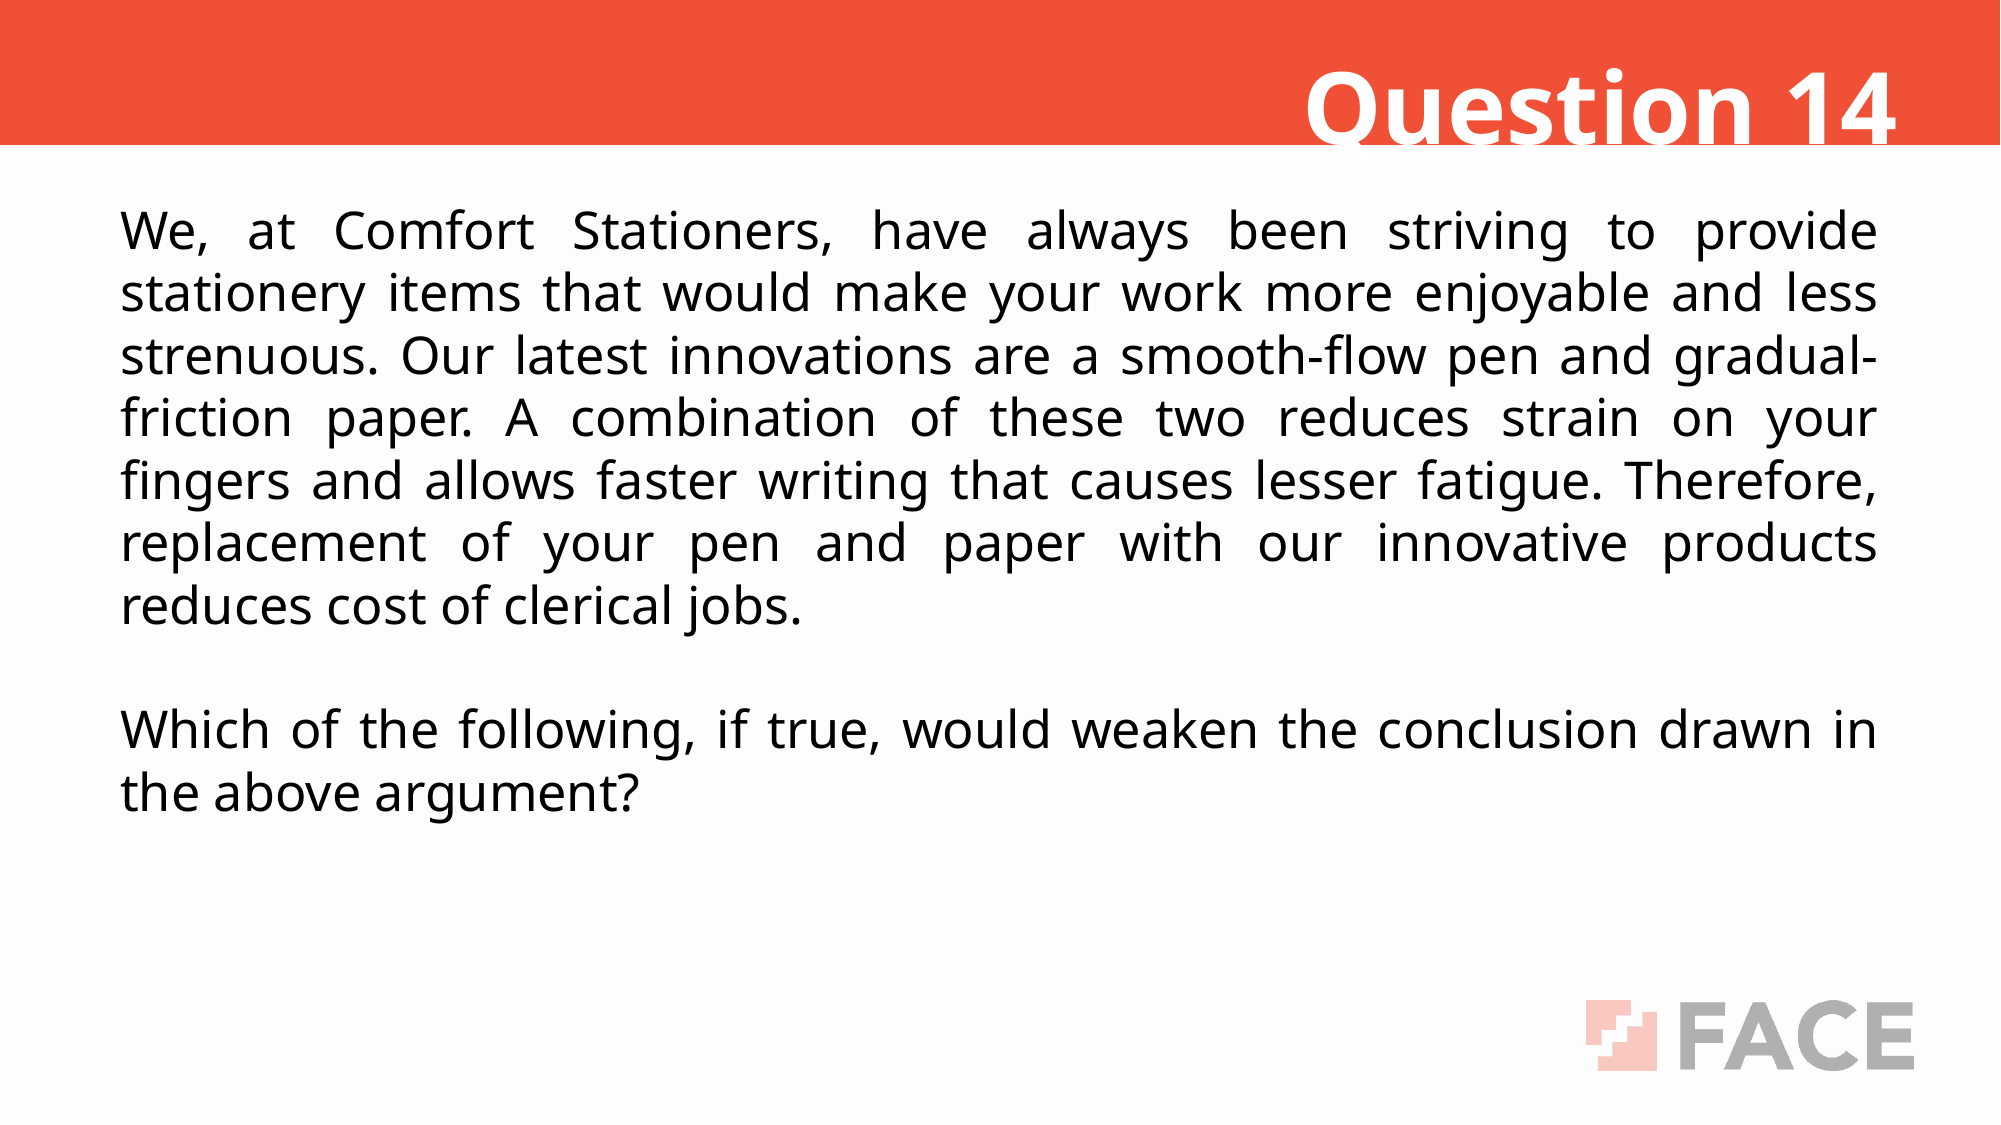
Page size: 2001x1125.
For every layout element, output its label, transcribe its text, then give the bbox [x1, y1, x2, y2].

text_box Question 14 [638, 37, 1914, 173]
picture [1586, 1000, 1914, 1072]
text_box We, at Comfort Stationers, have always been striving to provide stationery items that would make your work more enjoyable and less strenuous. Our latest innovations are a smooth-flow pen and gradual-friction paper. A combination of these two reduces strain on your fingers and allows faster writing that causes lesser fatigue. Therefore, replacement of your pen and paper with our innovative products reduces cost of clerical jobs. Which of the following, if true, would weaken the conclusion drawn in the above argument? [105, 189, 1895, 830]
text_box [0, 0, 2000, 147]
